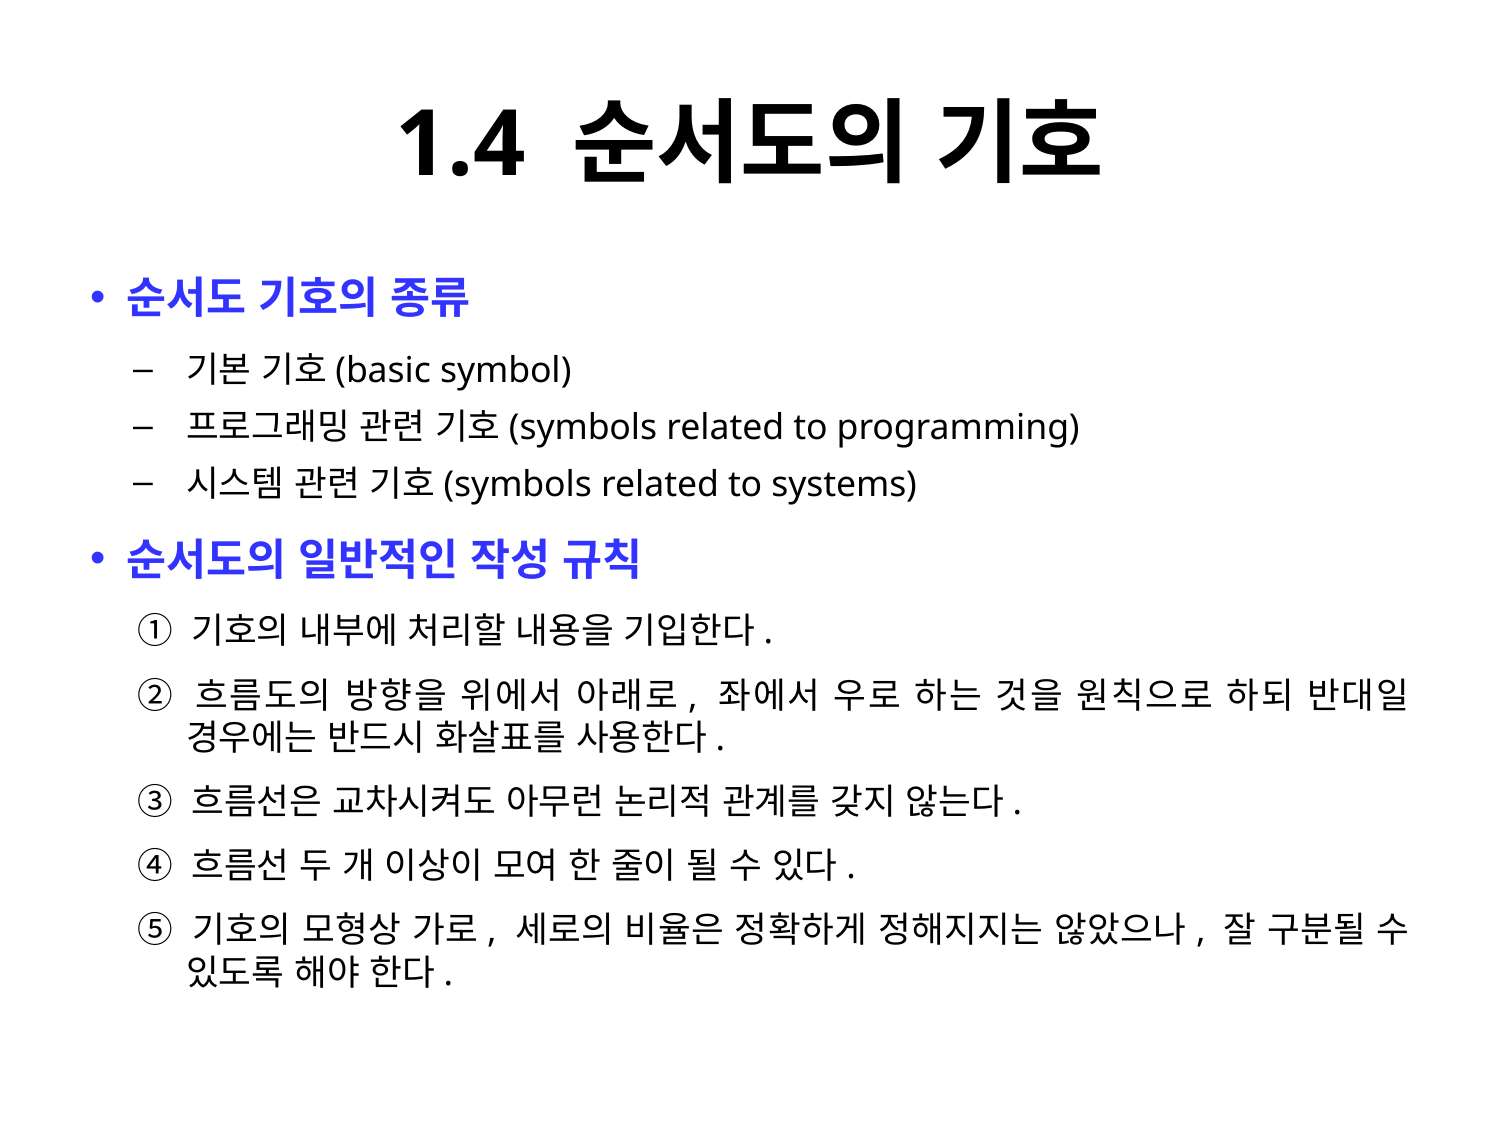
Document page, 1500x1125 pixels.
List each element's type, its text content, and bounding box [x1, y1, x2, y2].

title 1.4 순서도의 기호 [75, 45, 1425, 233]
list 순서도 기호의 종류 기본 기호(basic symbol) 프로그래밍 관련 기호(symbols related to programming) 시스템 관련 기호(symbols related to systems) 순서도의 일반적인 작성 규칙 ① 기호의 내부에 처리할 내용을 기입한다. ② 흐름도의 방향을 위에서 아래로, 좌에서 우로 하는 것을 원칙으로 하되 반대일 경우에는 반드시 화살표를 사용한다. ③ 흐름선은 교차시켜도 아무런 논리적 관계를 갖지 않는다. ④ 흐름선 두 개 이상이 모여 한 줄이 될 수 있다. ⑤ 기호의 모형상 가로, 세로의 비율은 정확하게 정해지지는 않았으나, 잘 구분될 수 있도록 해야 한다. [75, 262, 1425, 1005]
